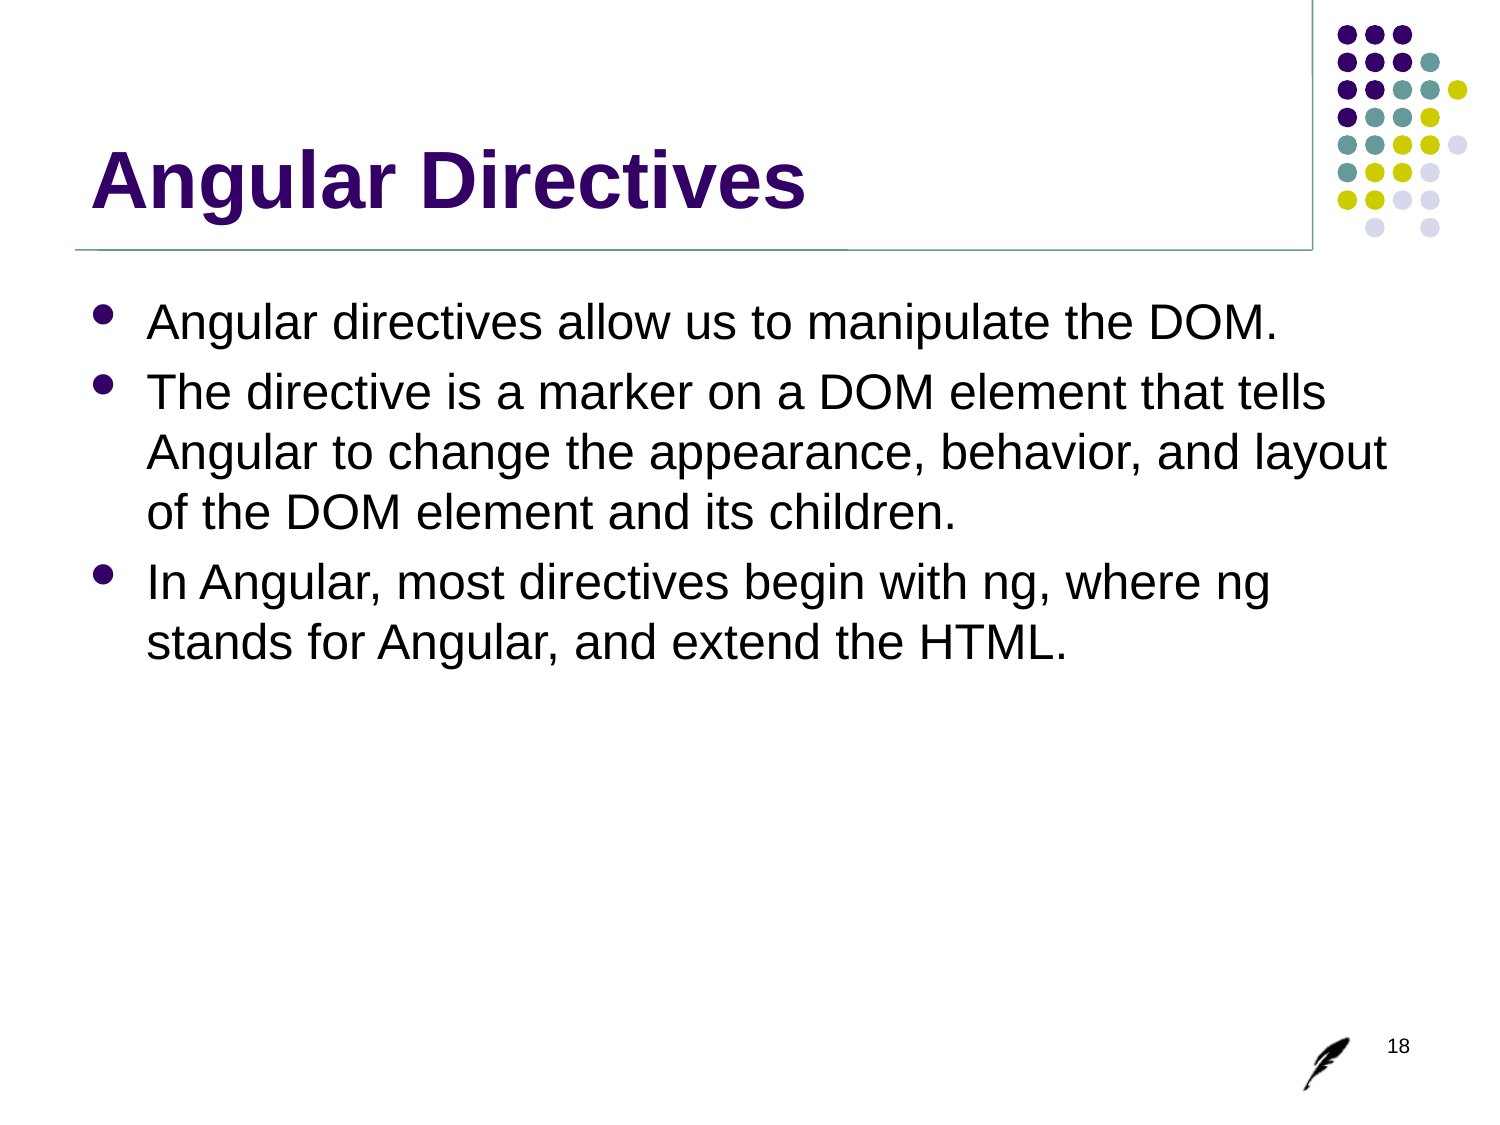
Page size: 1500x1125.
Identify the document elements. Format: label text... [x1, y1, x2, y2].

title Angular Directives [75, 20, 1313, 233]
slide_number 18 [1074, 1025, 1425, 1100]
list Angular directives allow us to manipulate the DOM. The directive is a marker on a DOM element that tells Angular to change the appearance, behavior, and layout of the DOM element and its children. In Angular, most directives begin with ng, where ng stands for Angular, and extend the HTML. [75, 282, 1425, 1006]
